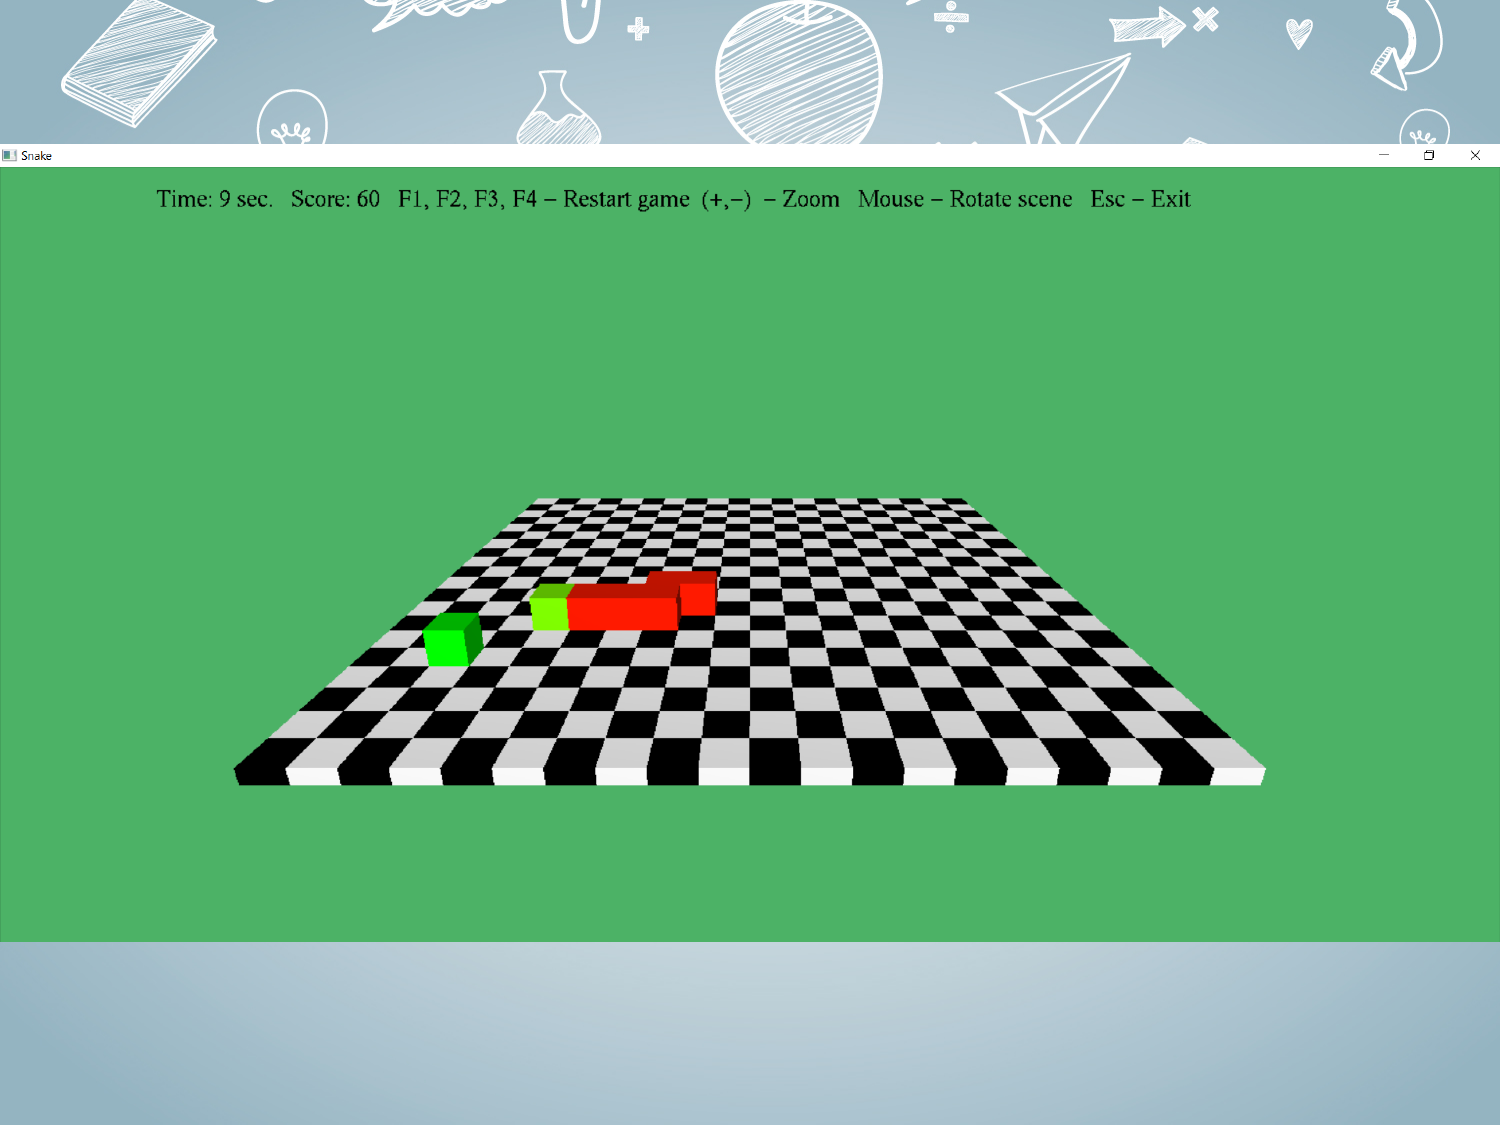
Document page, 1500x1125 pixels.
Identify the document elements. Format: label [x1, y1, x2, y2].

list [0, 144, 1500, 942]
picture [0, 0, 1500, 144]
picture [0, 942, 1500, 1125]
